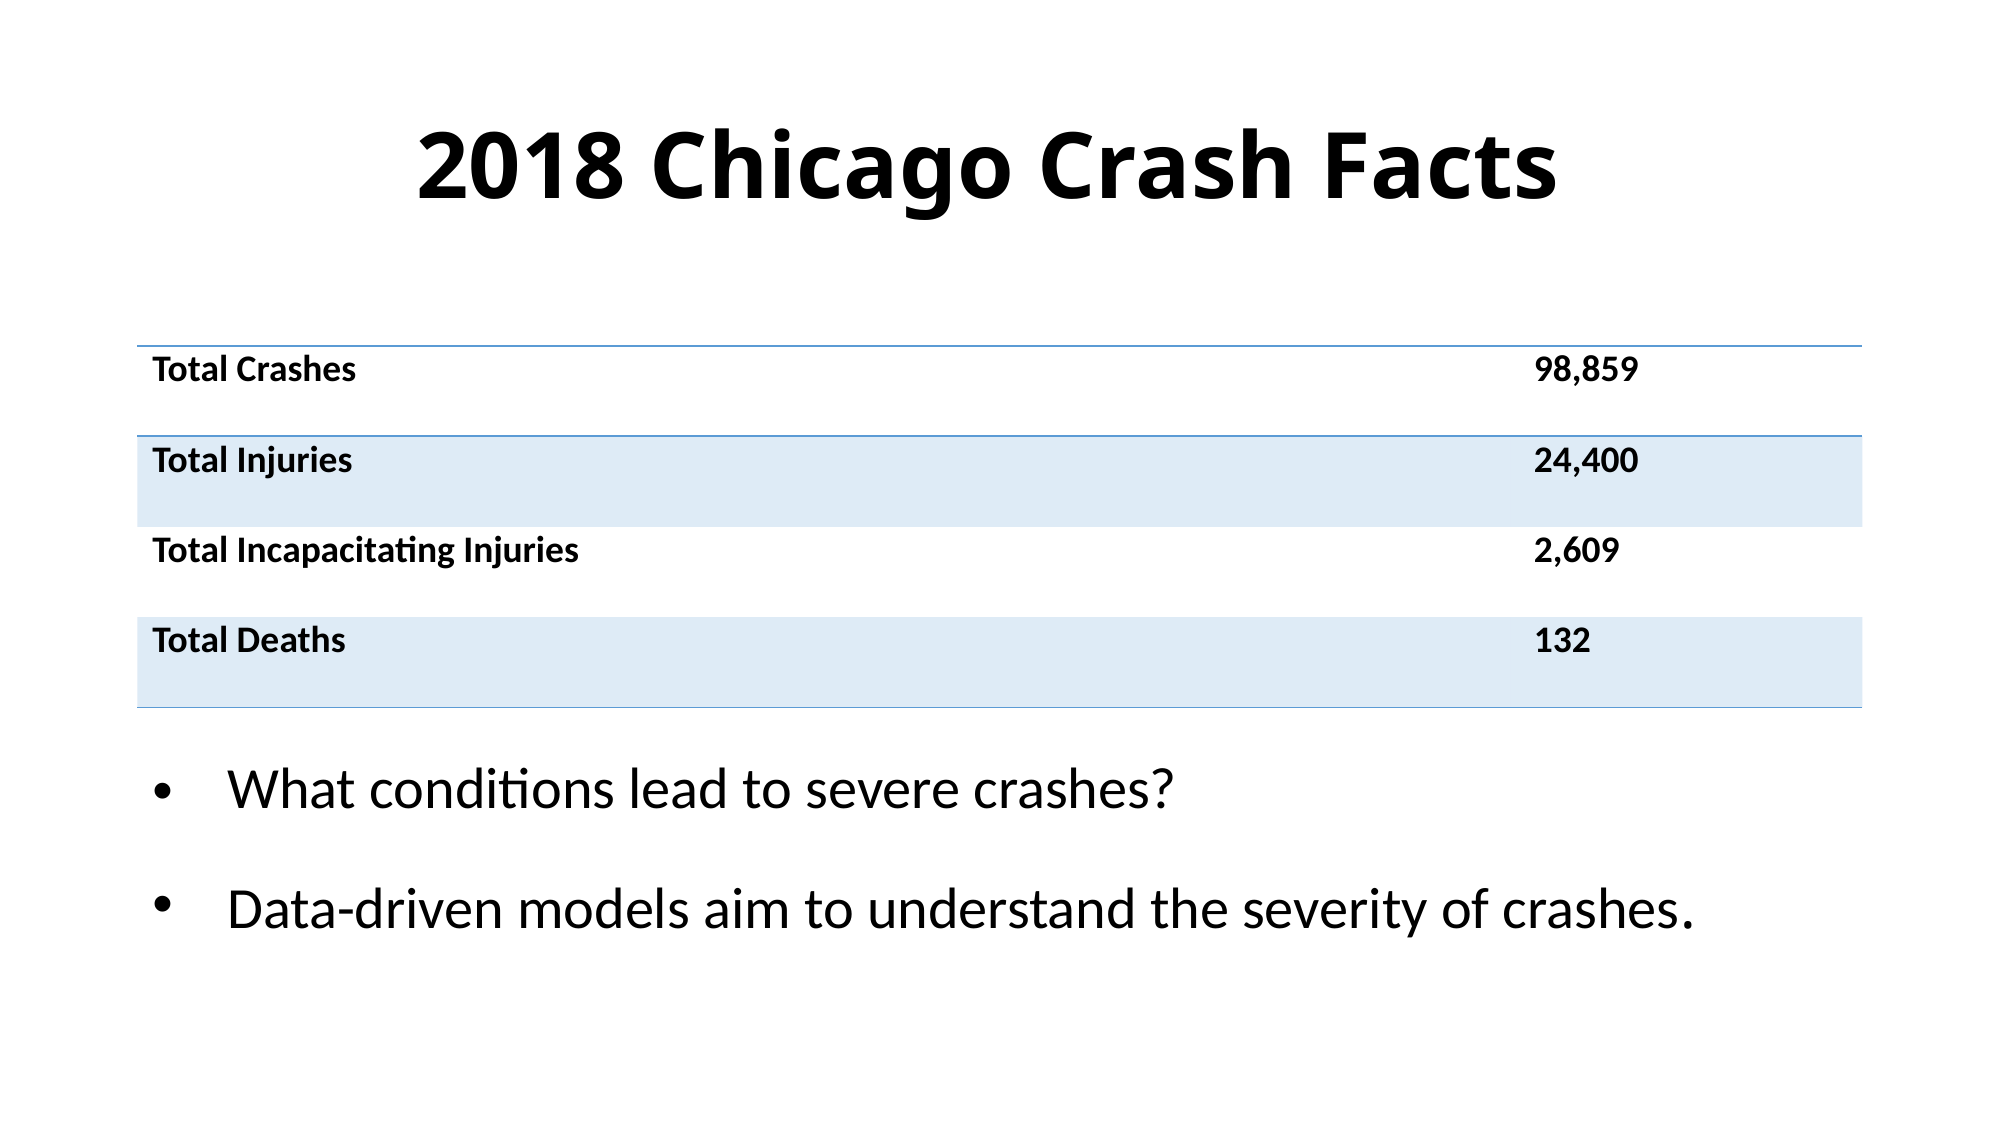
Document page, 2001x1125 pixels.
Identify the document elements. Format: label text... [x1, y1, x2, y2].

table_cell Total Incapacitating Injuries [137, 527, 1511, 617]
table_cell 24,400 [1511, 437, 1862, 527]
table_header Total Crashes [137, 347, 1511, 435]
table_cell 2,609 [1511, 527, 1862, 617]
text_box What conditions lead to severe crashes? Data-driven models aim to understand the severity of crashes. [137, 746, 1863, 964]
table_cell 132 [1511, 617, 1862, 707]
table_header 98,859 [1511, 347, 1862, 435]
table_cell Total Deaths [137, 617, 1511, 707]
table_cell Total Injuries [137, 437, 1511, 527]
title 2018 Chicago Crash Facts [137, 59, 1863, 278]
